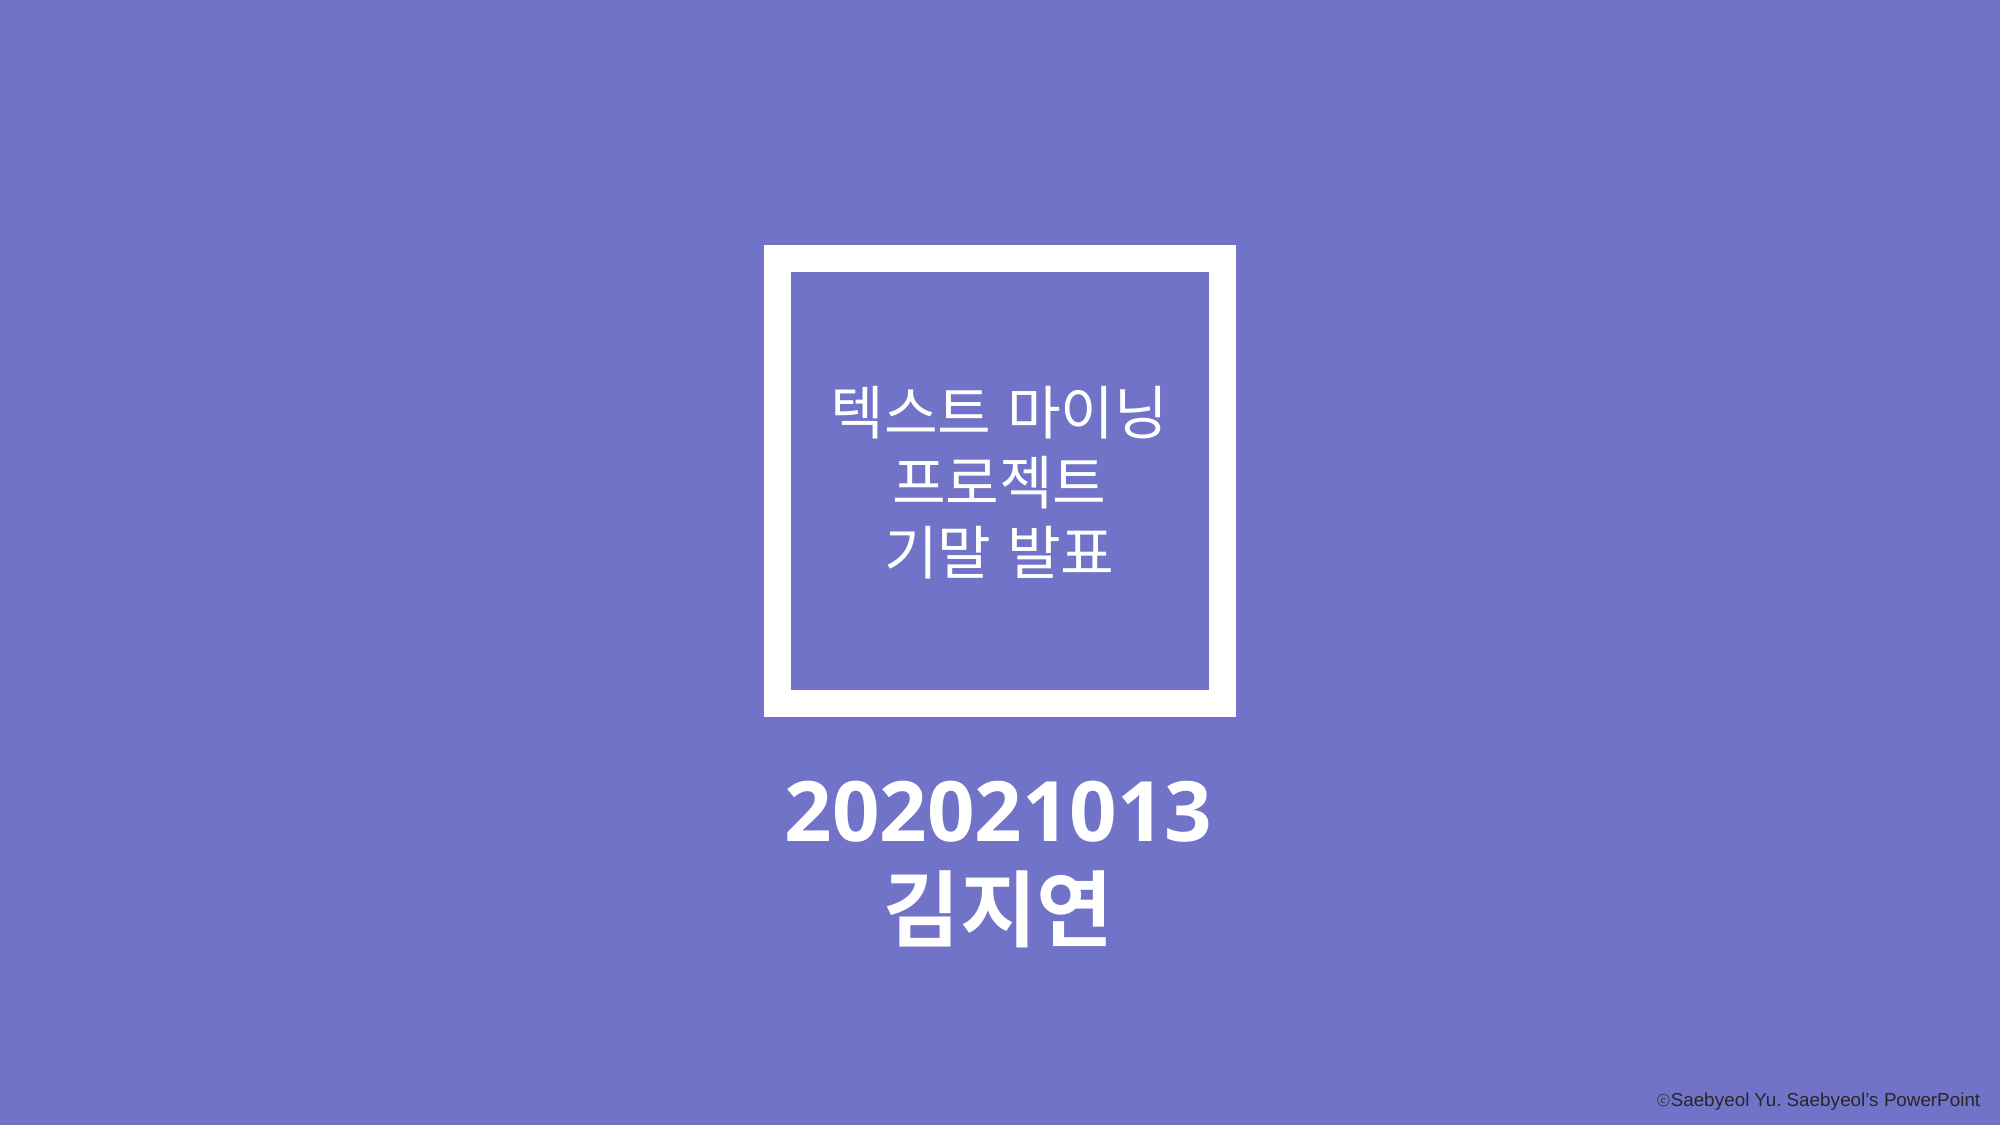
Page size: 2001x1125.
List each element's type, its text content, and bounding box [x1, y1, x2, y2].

text_box 텍스트 마이닝 프로젝트 기말 발표 [815, 368, 1183, 594]
text_box [776, 258, 1223, 704]
text_box 202021013 김지연 [769, 750, 1227, 965]
